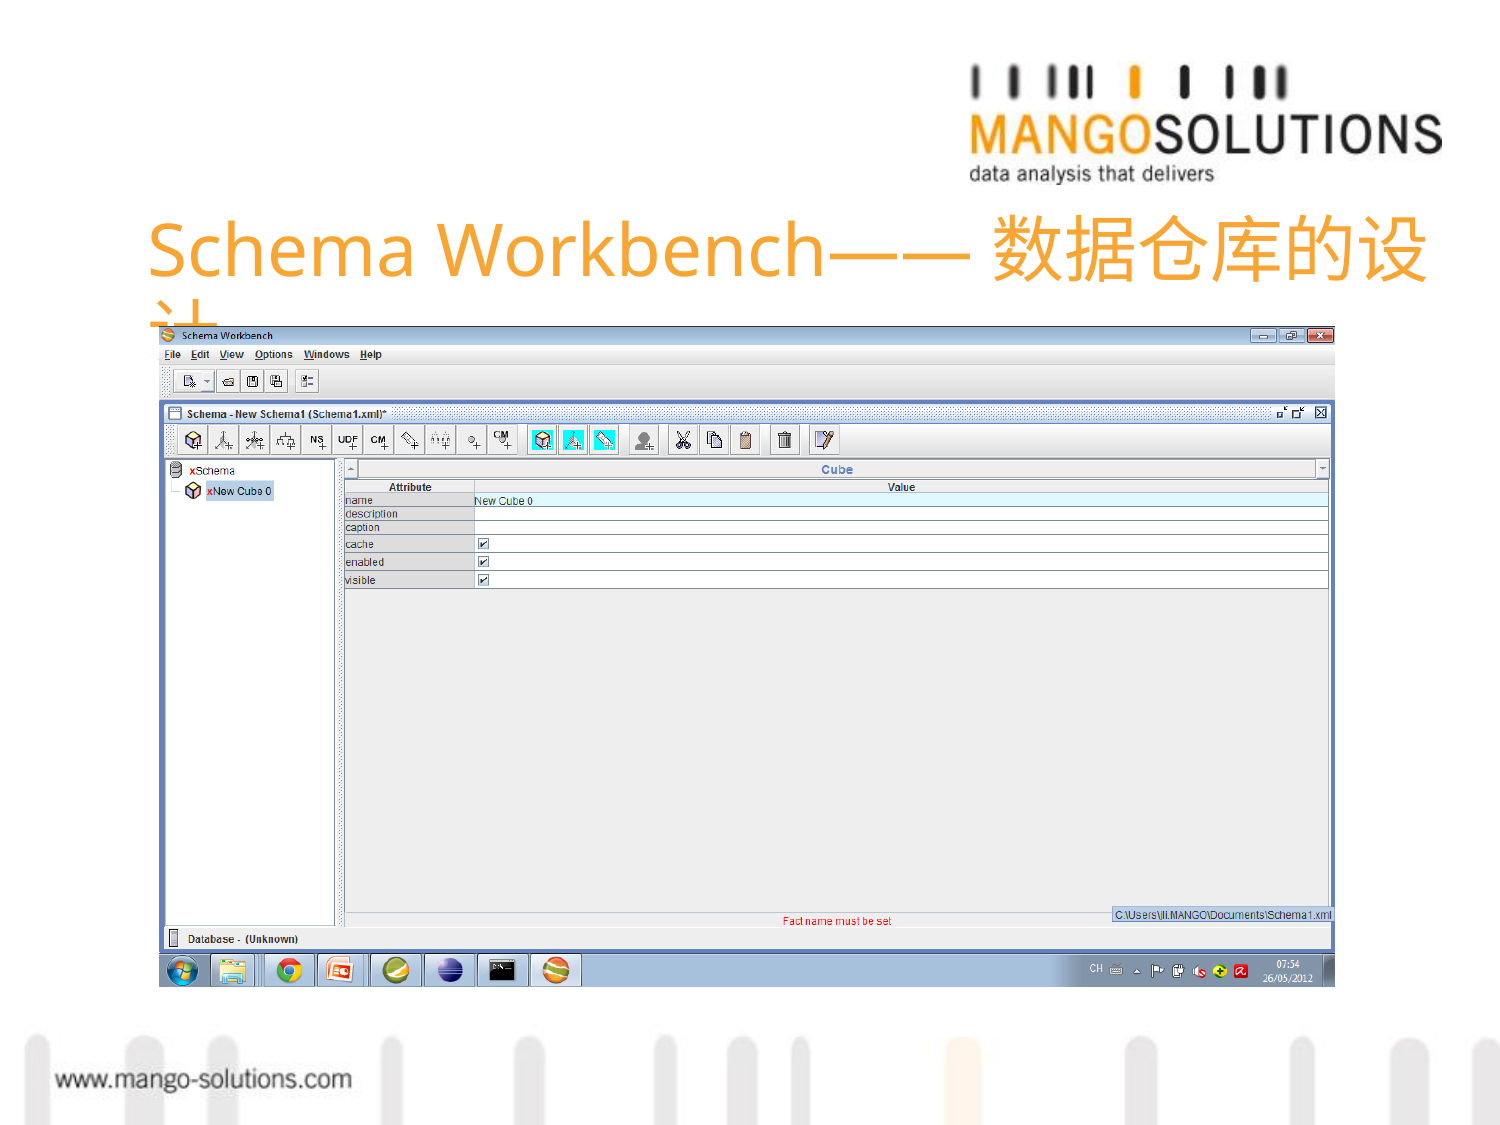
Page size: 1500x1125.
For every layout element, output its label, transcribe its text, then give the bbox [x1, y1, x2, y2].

picture [0, 1012, 1500, 1125]
picture [969, 61, 1442, 185]
title Schema Workbench——数据仓库的设计 [147, 207, 1455, 384]
picture [159, 326, 1335, 988]
